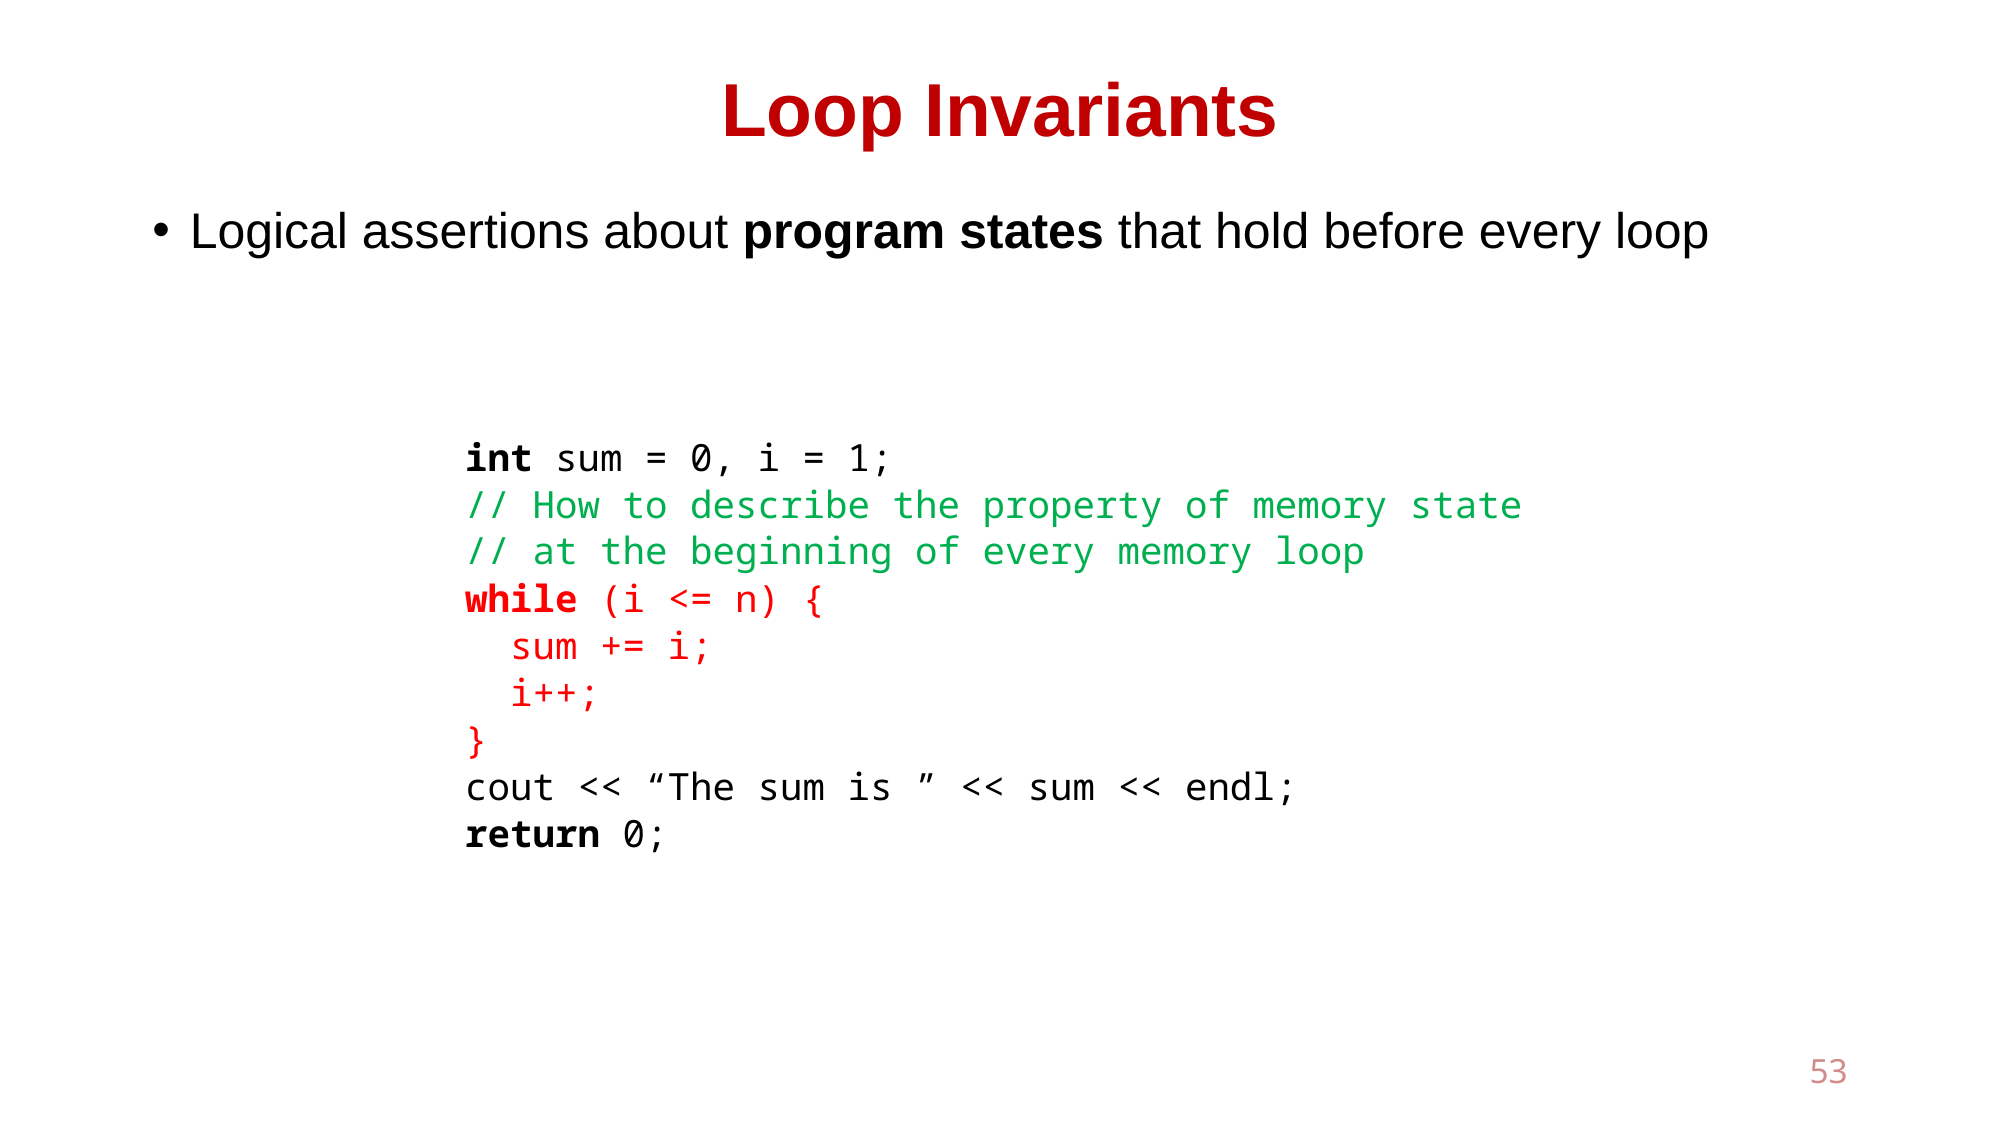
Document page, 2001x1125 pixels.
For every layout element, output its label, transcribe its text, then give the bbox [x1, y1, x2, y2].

list Logical assertions about program states that hold before every loop [137, 197, 1863, 1025]
title Loop Invariants [137, 59, 1863, 166]
text_box int sum = 0, i = 1; // How to describe the property of memory state // at the beginning of every memory loop while (i <= n) { sum += i; i++; } cout << “The sum is ” << sum << endl; return 0; [382, 438, 1638, 862]
slide_number 53 [1412, 1042, 1863, 1103]
